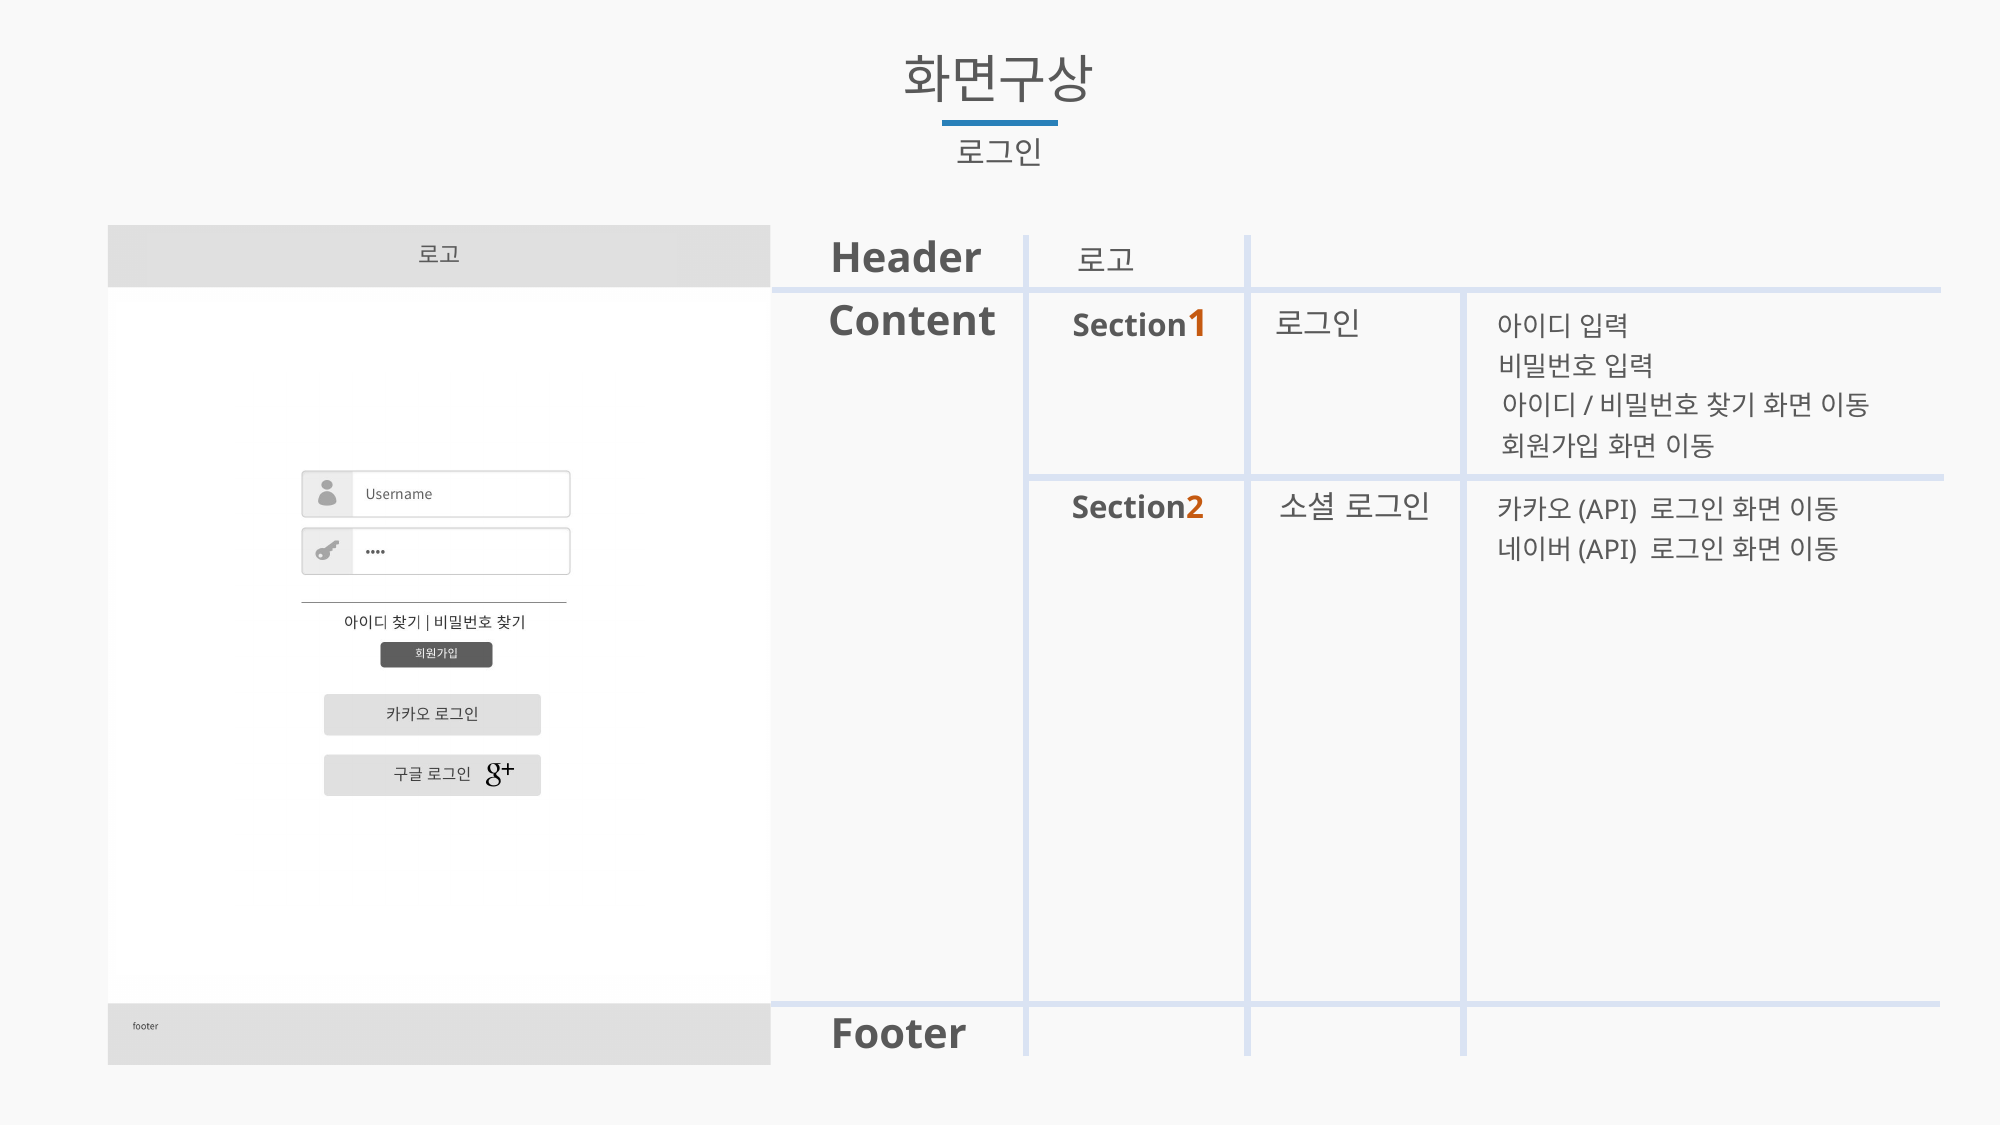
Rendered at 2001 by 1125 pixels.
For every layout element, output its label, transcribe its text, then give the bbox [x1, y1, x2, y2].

text_box 로그인 [941, 125, 1058, 178]
text_box Content [813, 291, 1011, 351]
text_box 소셜 로그인 [1264, 481, 1447, 533]
text_box 카카오(API) 로그인 화면 이동 [1482, 485, 1854, 524]
text_box Footer [815, 999, 982, 1003]
text_box 비밀번호 입력 [1483, 341, 1670, 389]
text_box Section1 [1057, 291, 1224, 351]
text_box 회원가입 화면 이동 [1486, 421, 1730, 470]
text_box 로고 [1062, 234, 1150, 287]
text_box 아이디 입력 [1482, 302, 1644, 350]
text_box 로그인 [1260, 297, 1377, 350]
text_box Footer [815, 1004, 982, 1065]
picture [107, 224, 771, 1065]
text_box 네이버(API) 로그인 화면 이동 [1482, 524, 1854, 572]
text_box Section2 [1057, 481, 1220, 533]
text_box Header [815, 223, 997, 286]
text_box 아이디/비밀번호 찾기 화면 이동 [1487, 380, 1885, 429]
text_box Content [813, 286, 1011, 290]
text_box 화면구상 [888, 38, 1110, 116]
